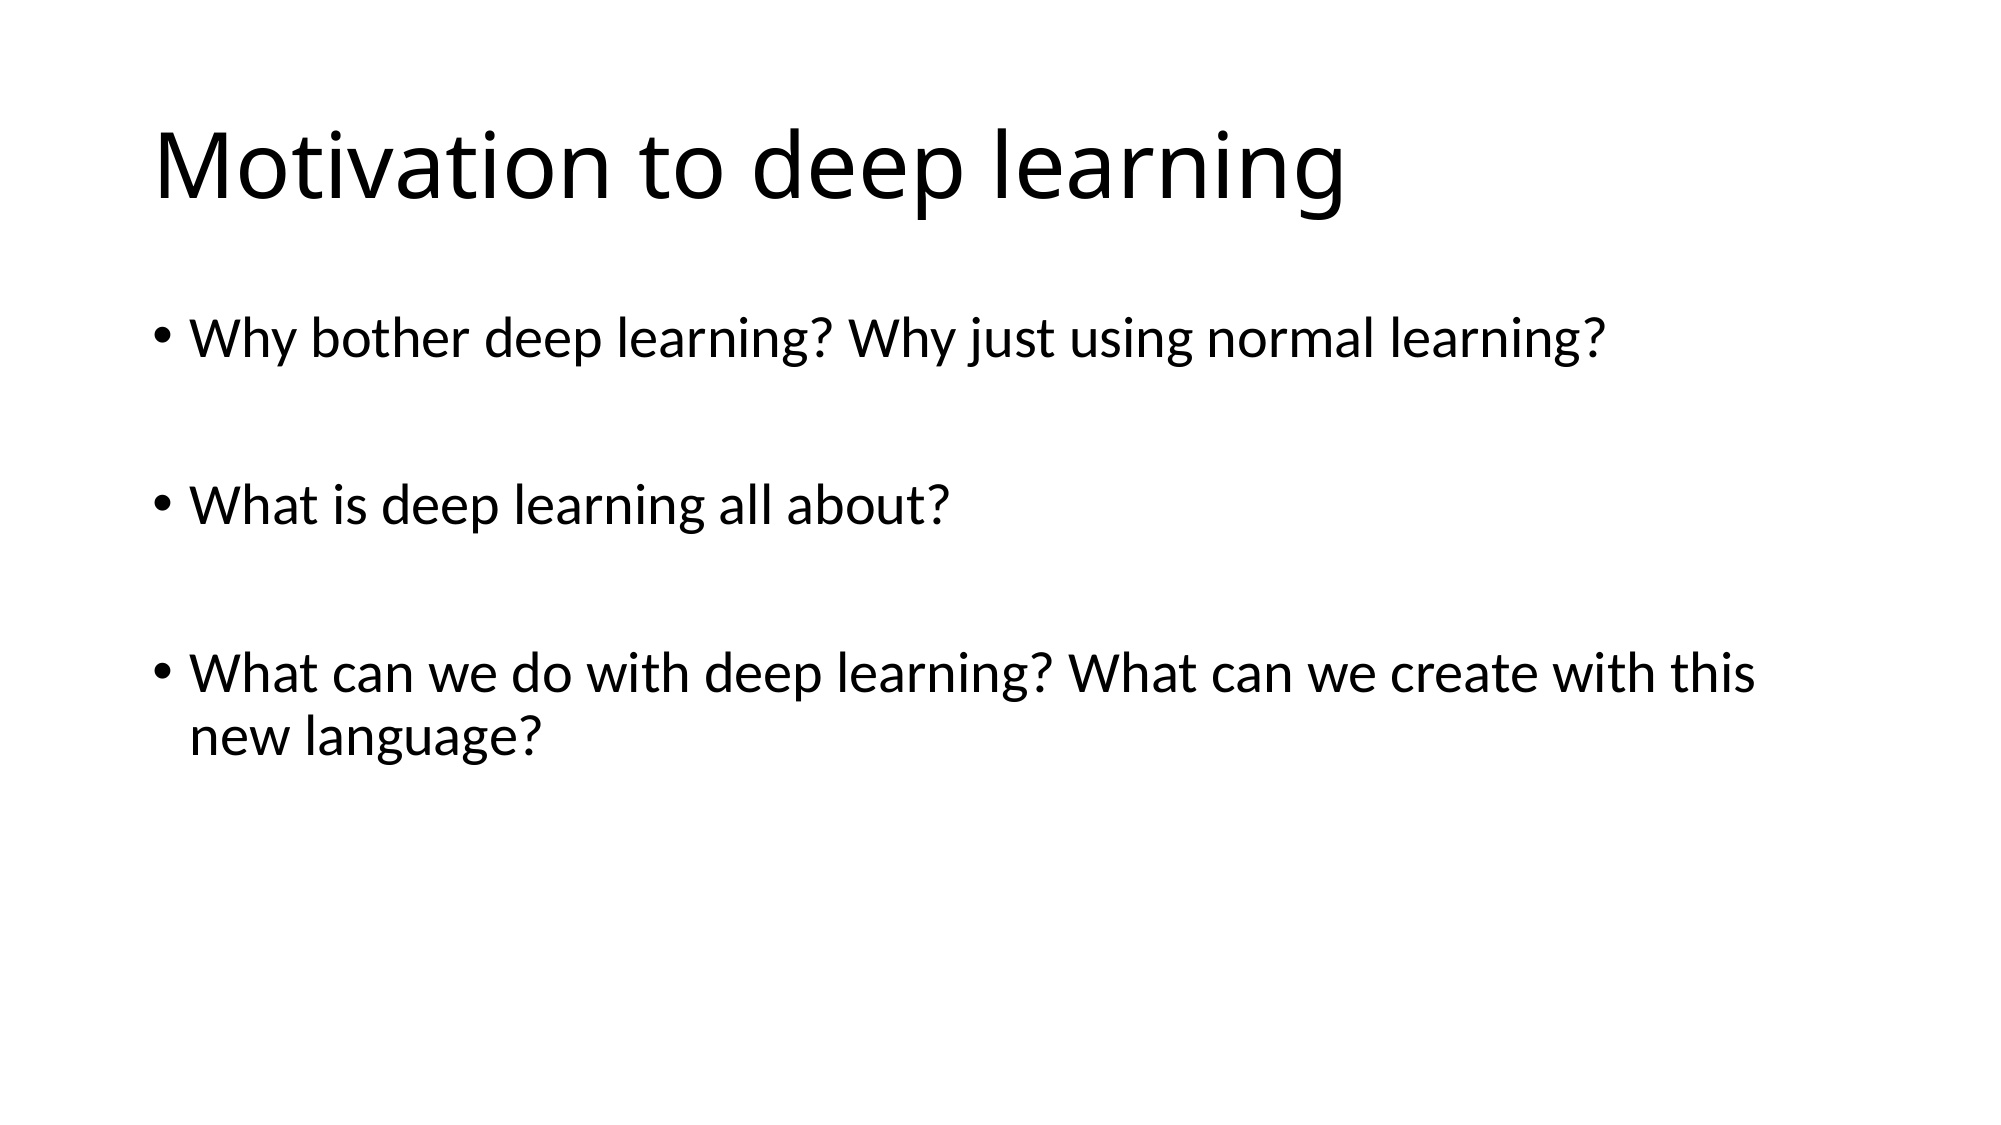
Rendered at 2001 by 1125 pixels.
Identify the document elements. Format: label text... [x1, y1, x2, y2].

title Motivation to deep learning [137, 59, 1863, 278]
list Why bother deep learning? Why just using normal learning? What is deep learning all about? What can we do with deep learning? What can we create with this new language? [137, 299, 1863, 1014]
